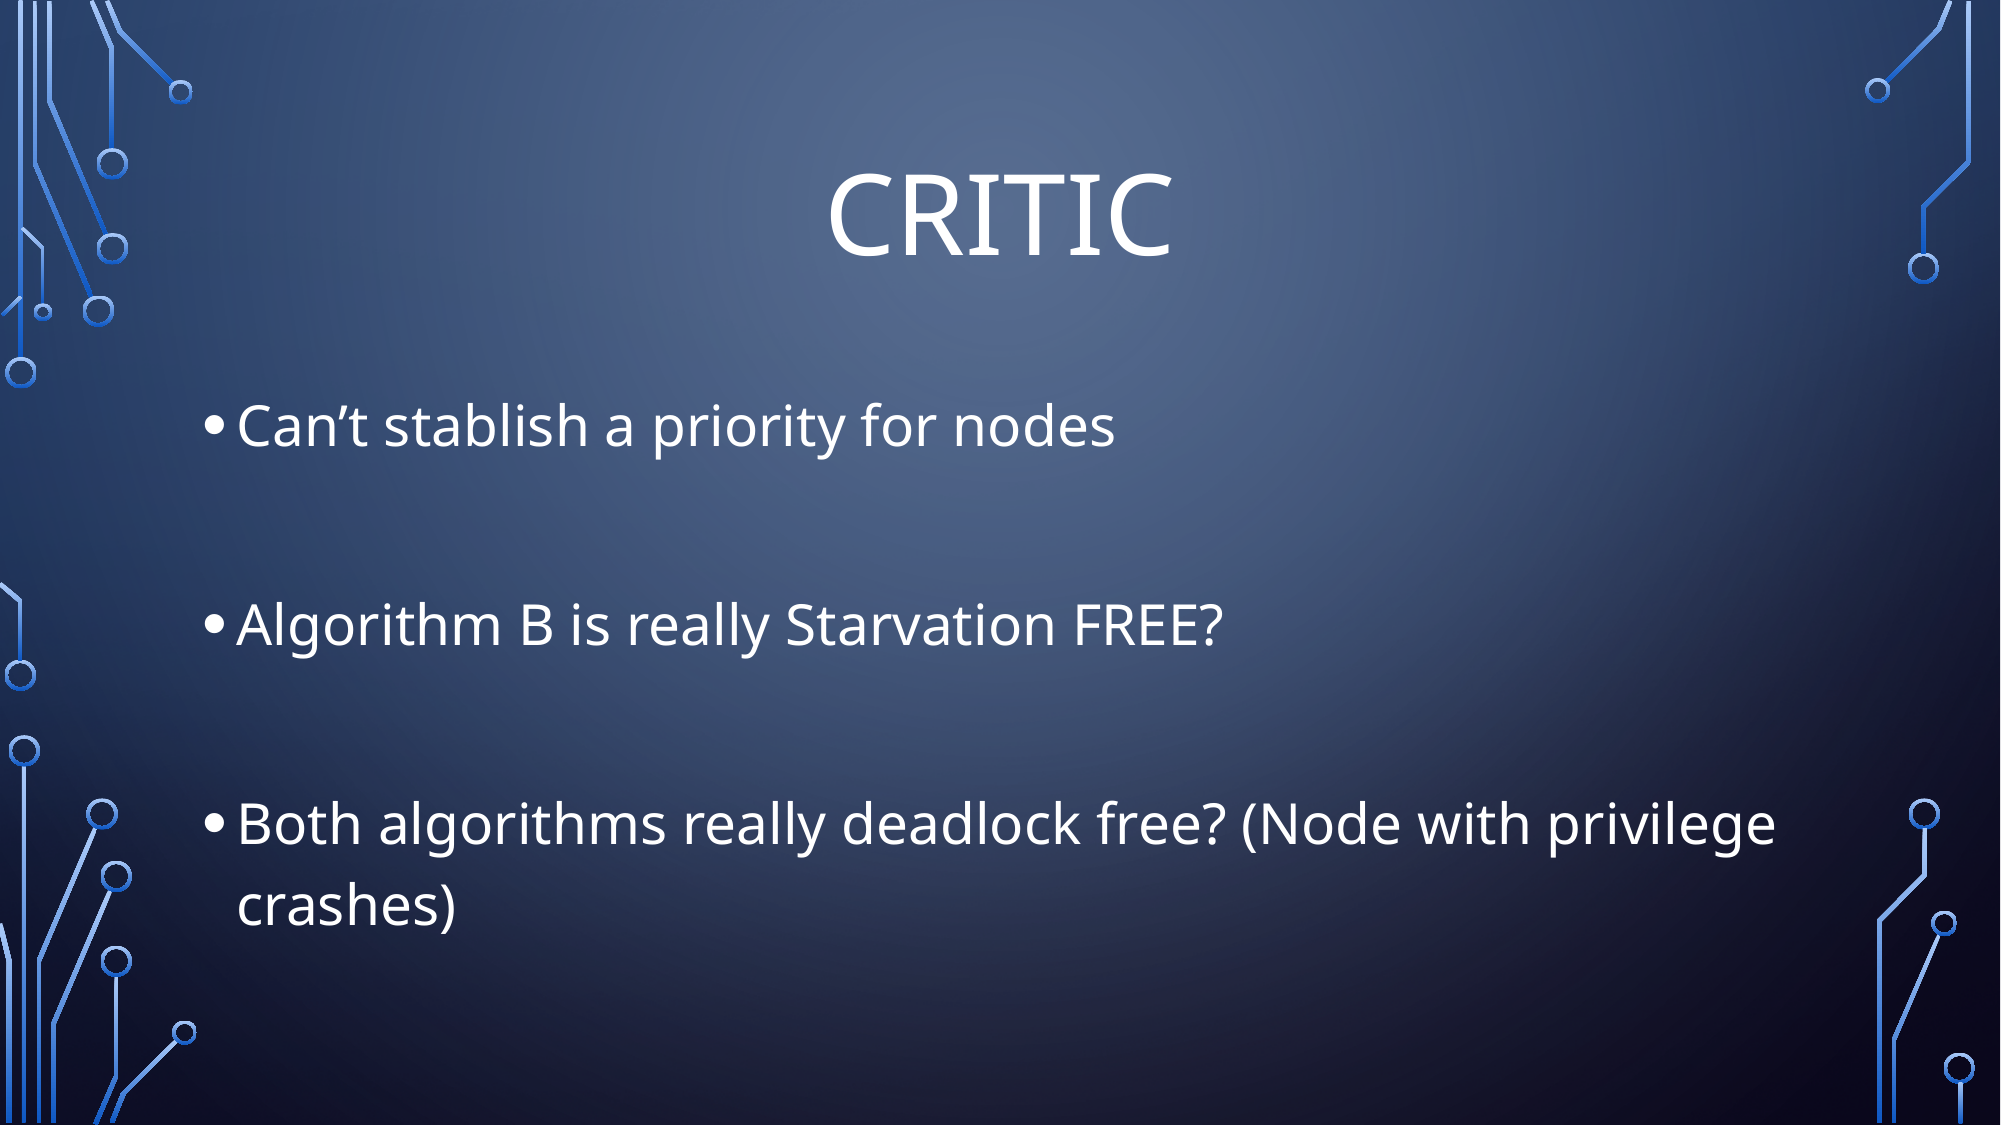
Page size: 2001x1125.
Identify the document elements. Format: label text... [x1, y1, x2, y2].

text_box CRITIC [187, 97, 1813, 340]
list Can’t stablish a priority for nodes Algorithm B is really Starvation FREE? Both algorithms really deadlock free? (Node with privilege crashes) [187, 369, 1813, 950]
